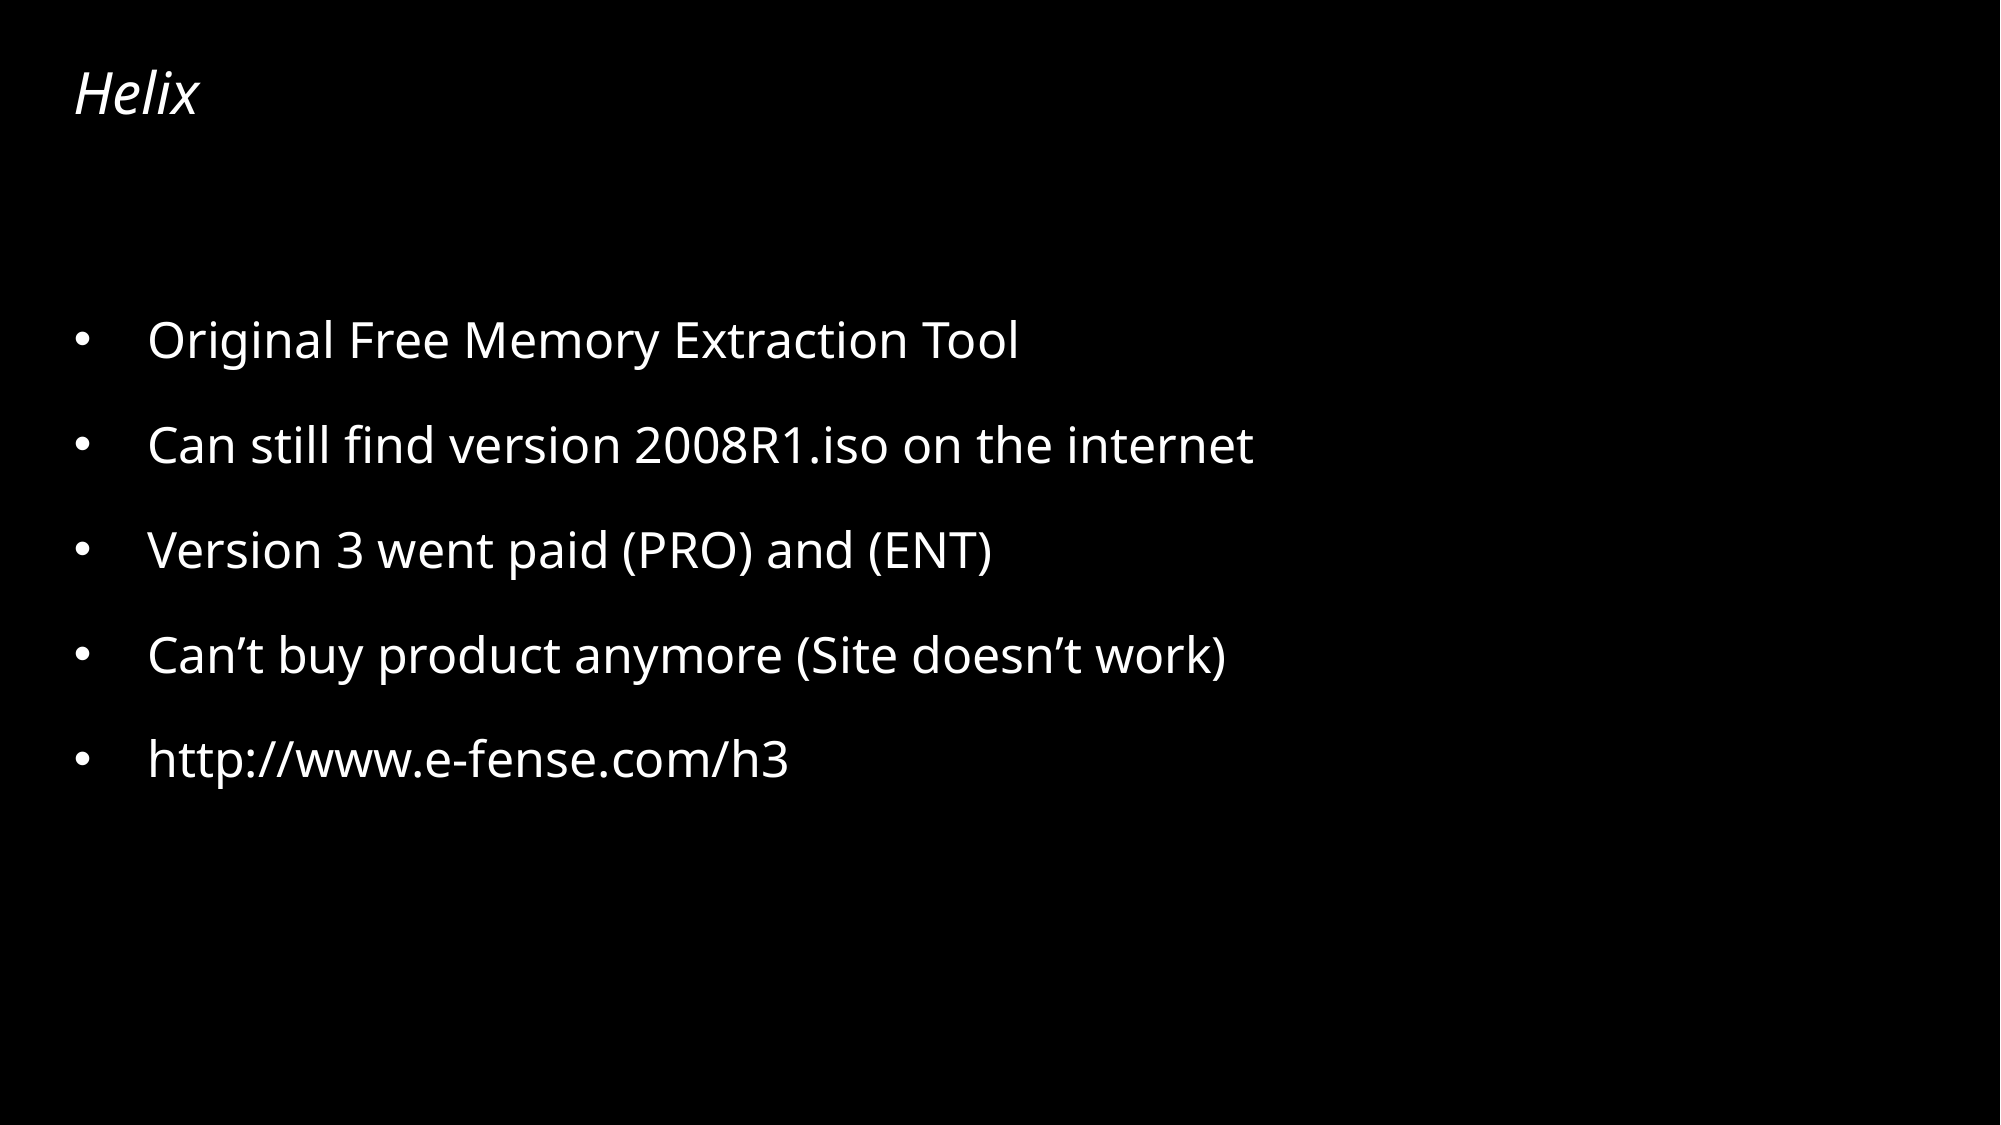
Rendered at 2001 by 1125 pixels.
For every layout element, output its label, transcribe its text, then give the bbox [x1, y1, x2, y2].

list Original Free Memory Extraction Tool Can still find version 2008R1.iso on the internet Version 3 went paid (PRO) and (ENT) Can’t buy product anymore (Site doesn’t work) http://www.e-fense.com/h3 [73, 284, 1927, 906]
title Helix [73, 63, 1928, 251]
